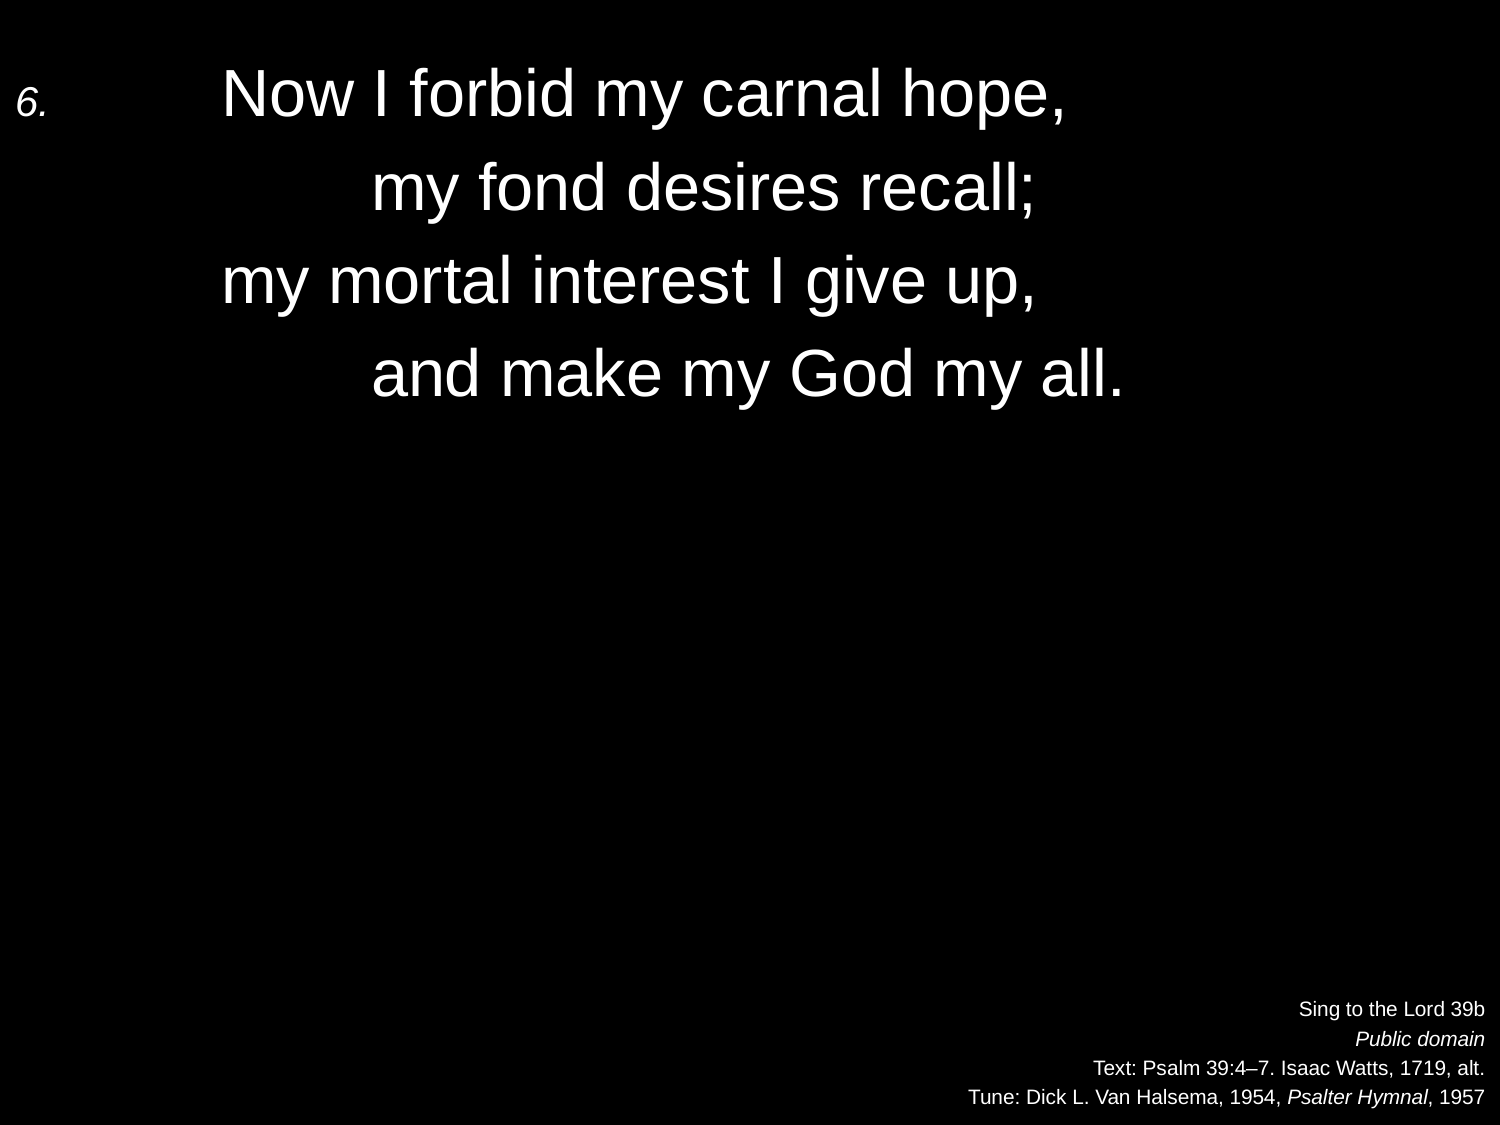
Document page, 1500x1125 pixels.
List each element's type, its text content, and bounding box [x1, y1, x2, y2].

list 6. Now I forbid my carnal hope, my fond desires recall; my mortal interest I give up, and make my God my all. [0, 42, 1500, 988]
text_box Sing to the Lord 39b Public domain Text: Psalm 39:4–7. Isaac Watts, 1719, alt. Tune: Dick L. Van Halsema, 1954, Psalter Hymnal, 1957 [0, 988, 1500, 1116]
